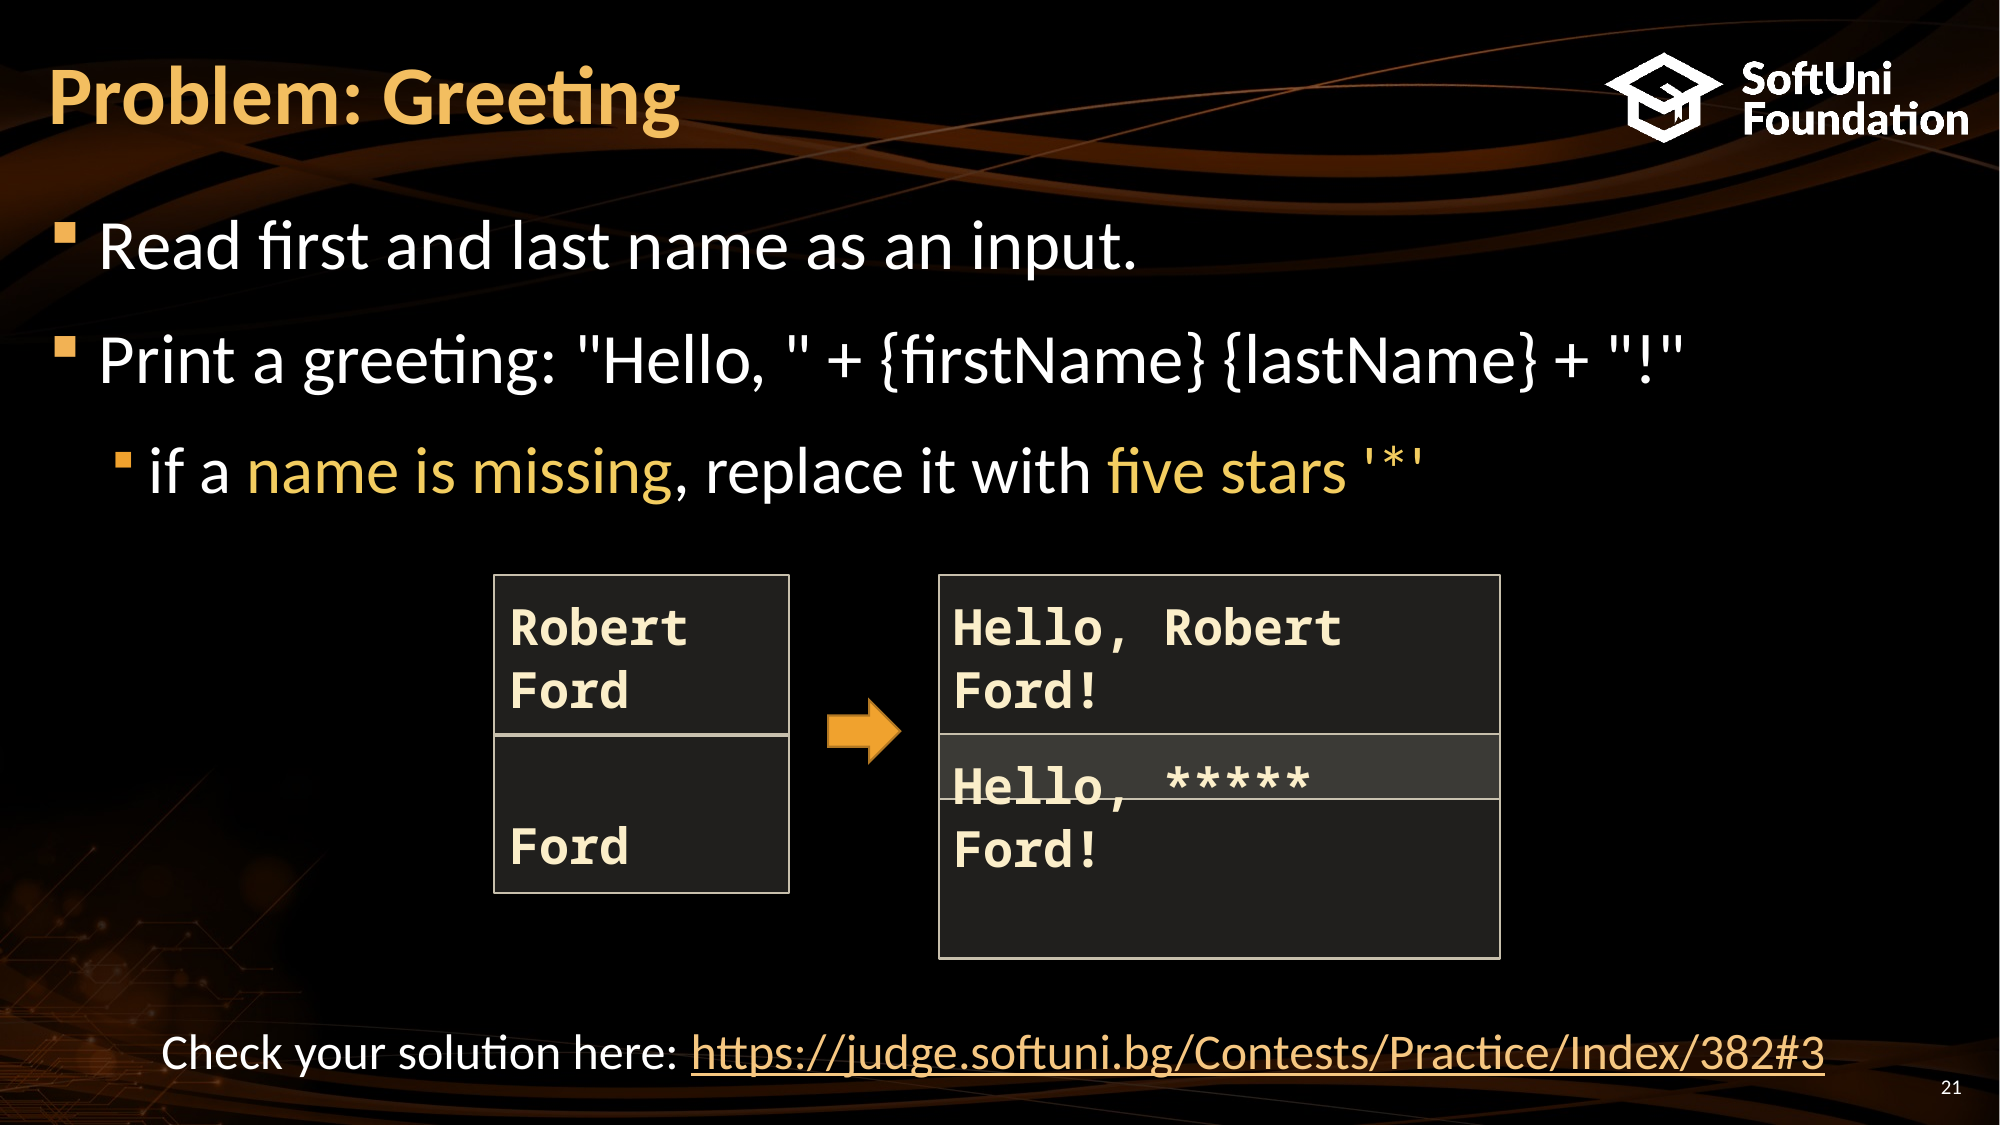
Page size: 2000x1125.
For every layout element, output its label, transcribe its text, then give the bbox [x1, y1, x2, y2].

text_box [494, 574, 1500, 898]
picture [0, 0, 2000, 1125]
text_box Check your solution here: https://judge.softuni.bg/Contests/Practice/Index/382#3 [124, 1011, 1863, 1087]
list Read first and last name as an input. Print a greeting: "Hello, " + {firstName} {lastName} + "!" if a name is missing, replace it with five stars '*' [31, 188, 1968, 1103]
title Problem: Greeting [30, 6, 1602, 189]
